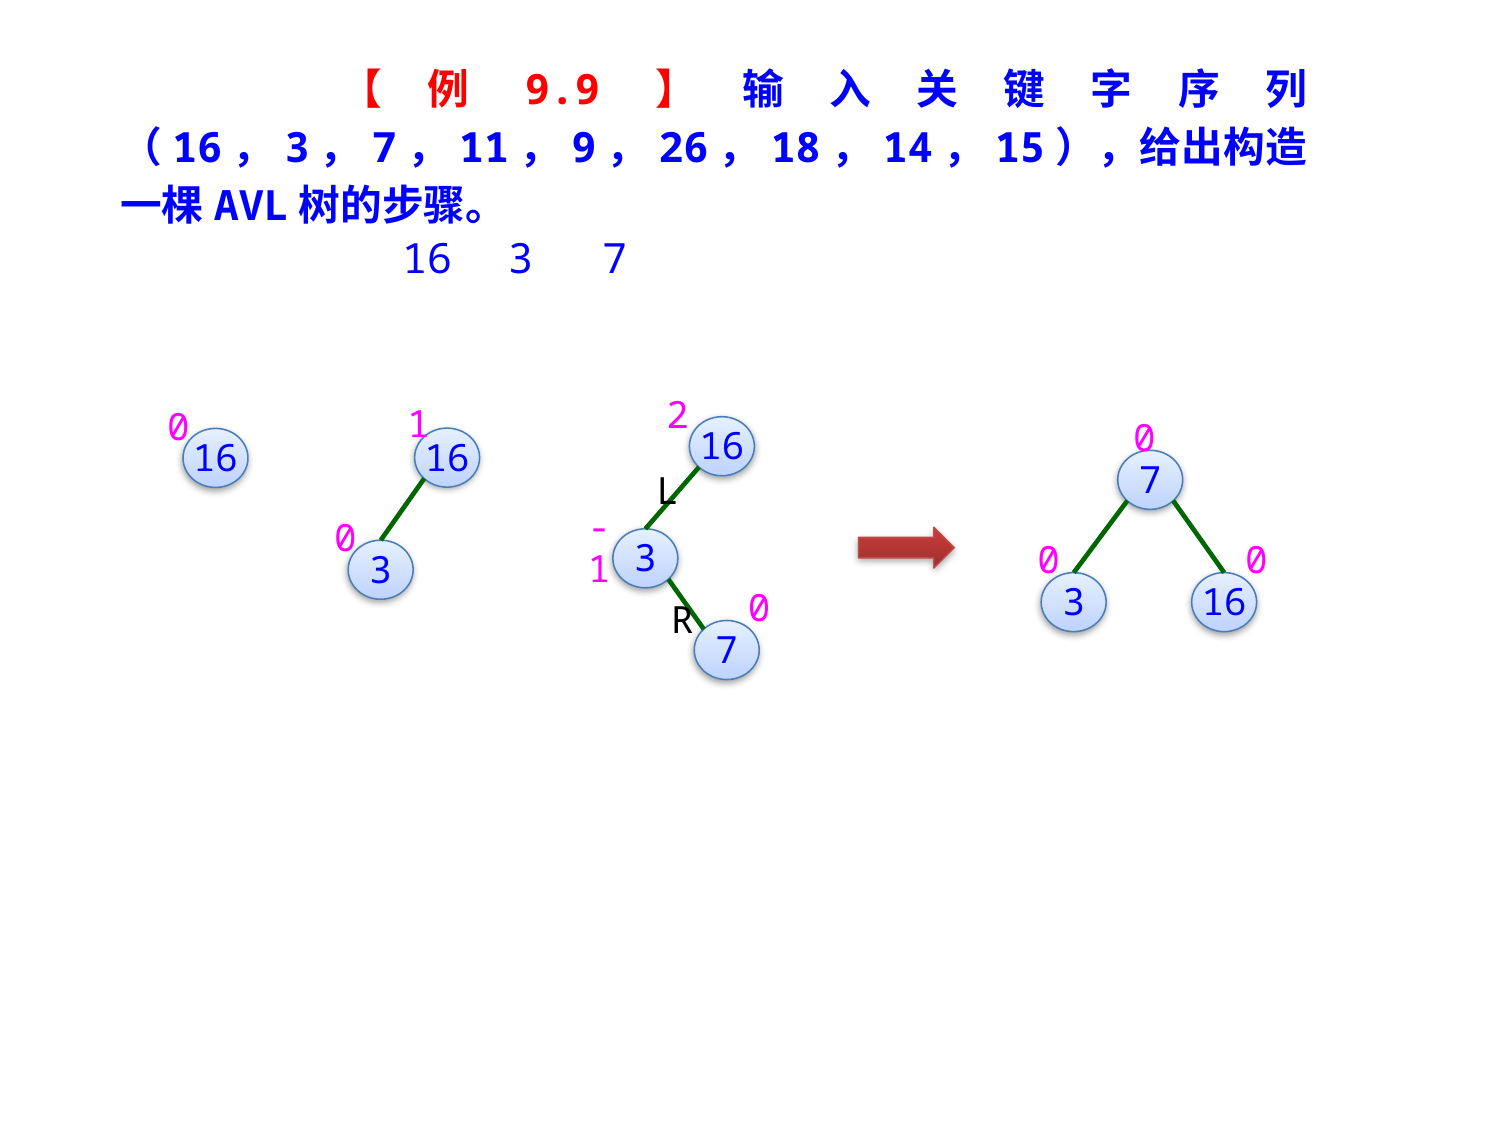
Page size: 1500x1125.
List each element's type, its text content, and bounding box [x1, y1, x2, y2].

text_box 3 [480, 234, 563, 290]
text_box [1022, 409, 1269, 632]
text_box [565, 386, 772, 680]
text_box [152, 398, 249, 488]
text_box 16 [386, 234, 469, 290]
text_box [319, 395, 480, 600]
text_box 【例9.9】输入关键字序列（16，3，7，11，9，26，18，14，15），给出构造一棵AVL树的步骤。 [105, 46, 1322, 237]
text_box [857, 526, 955, 569]
text_box 7 [574, 234, 657, 290]
